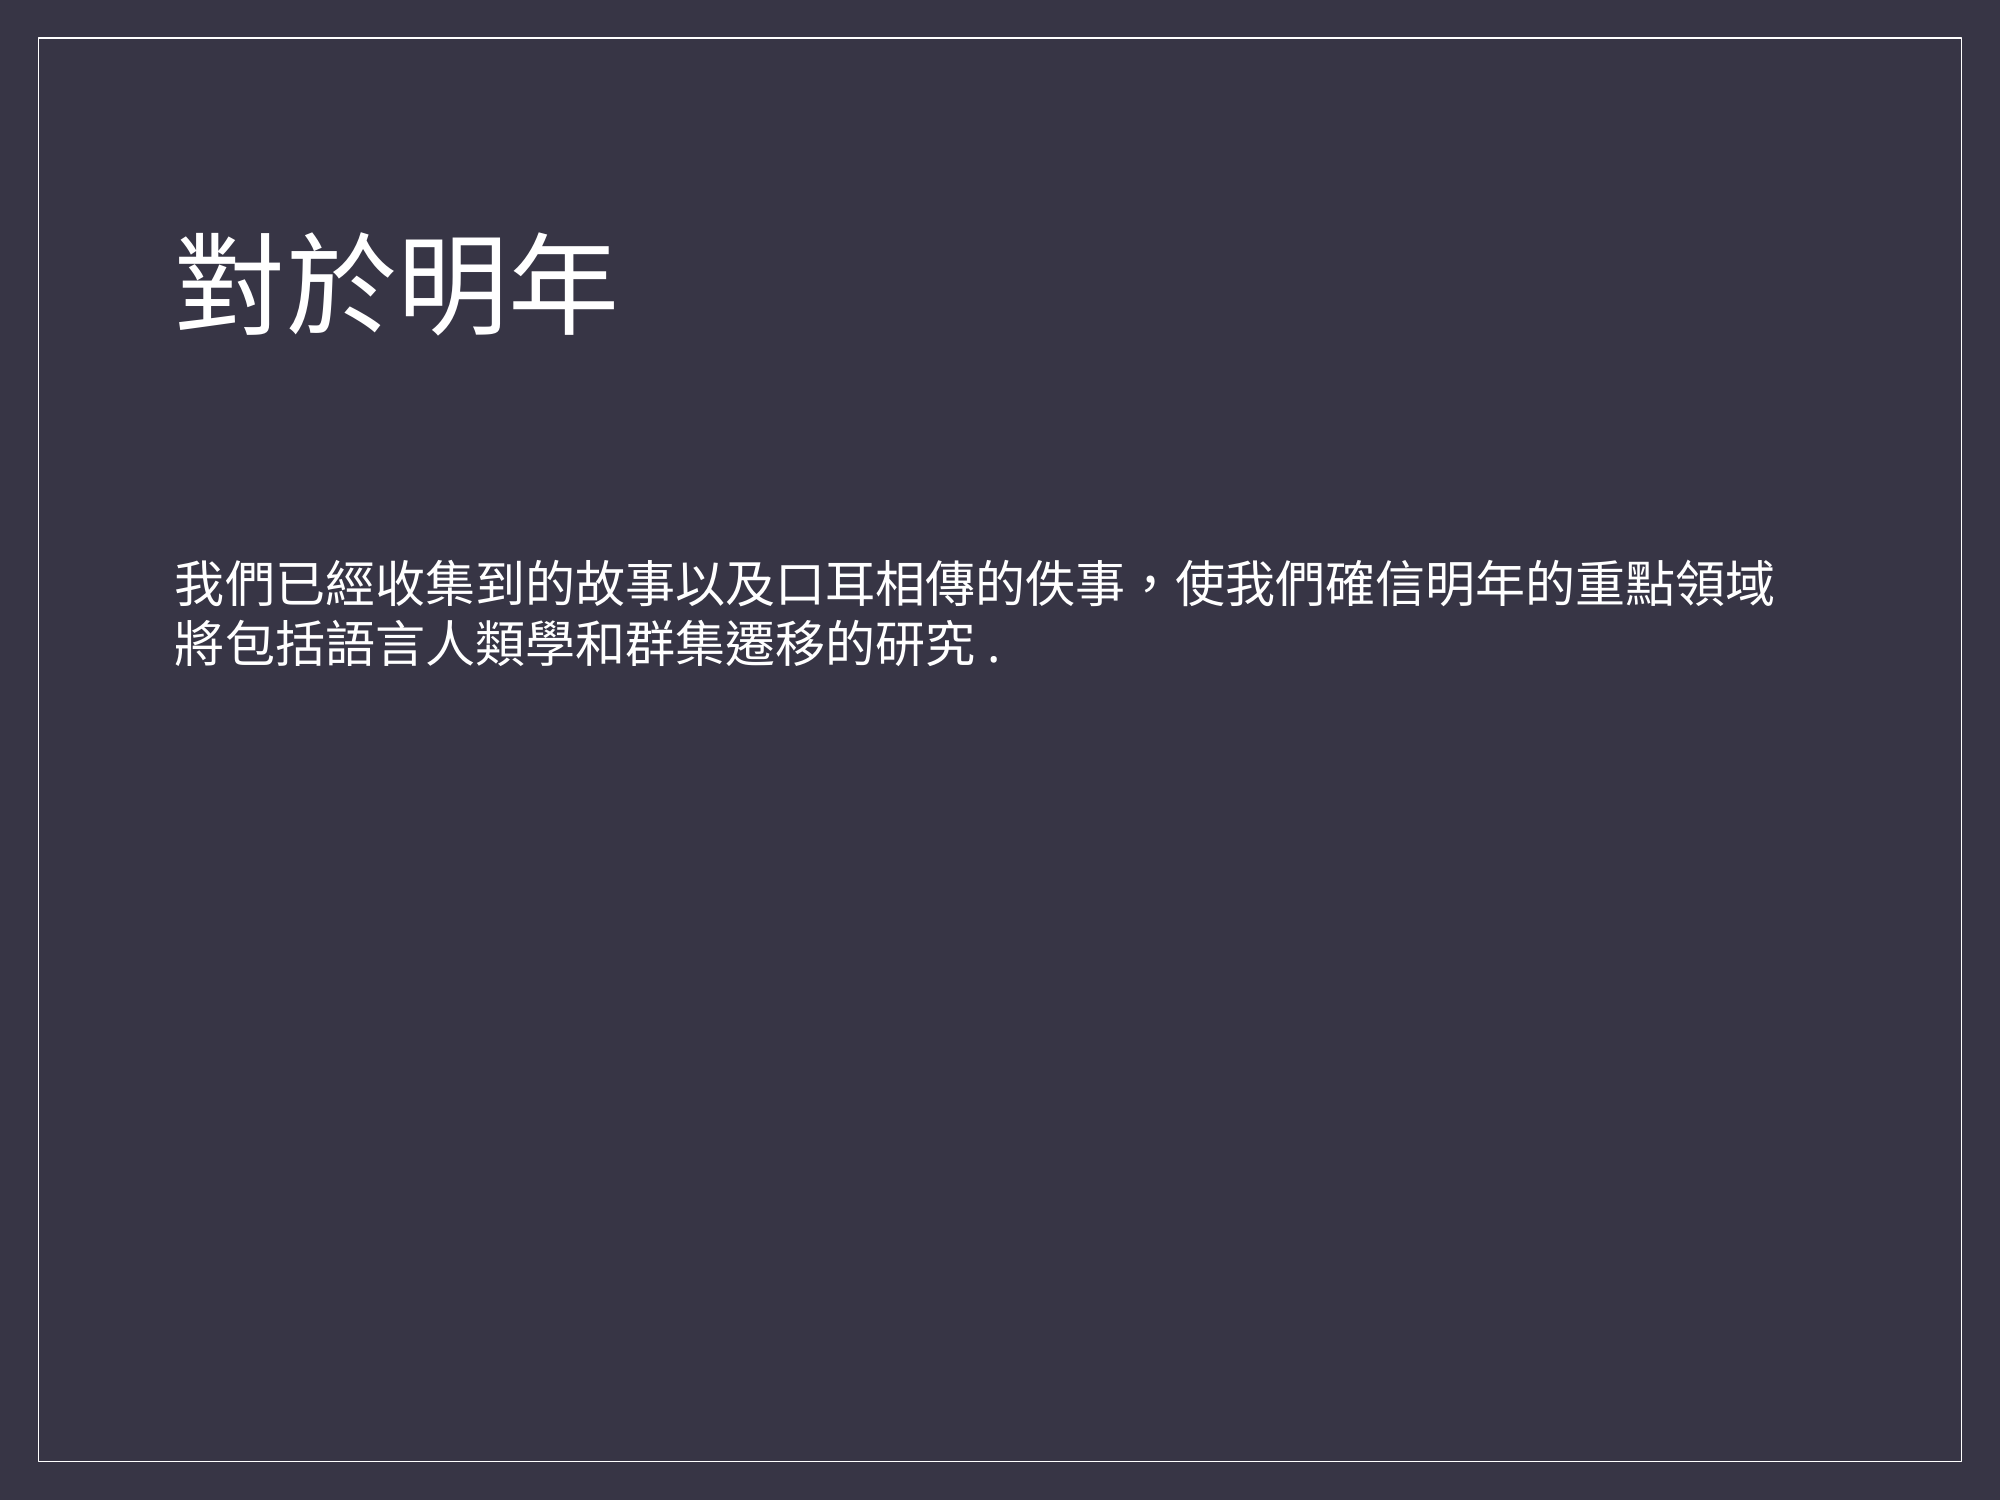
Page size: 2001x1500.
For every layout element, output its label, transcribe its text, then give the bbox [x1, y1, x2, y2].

list 我們已經收集到的故事以及口耳相傳的佚事，使我們確信明年的重點領域將包括語言人類學和群集遷移的研究. [159, 459, 1840, 1320]
title 對於明年 [159, 140, 1840, 441]
